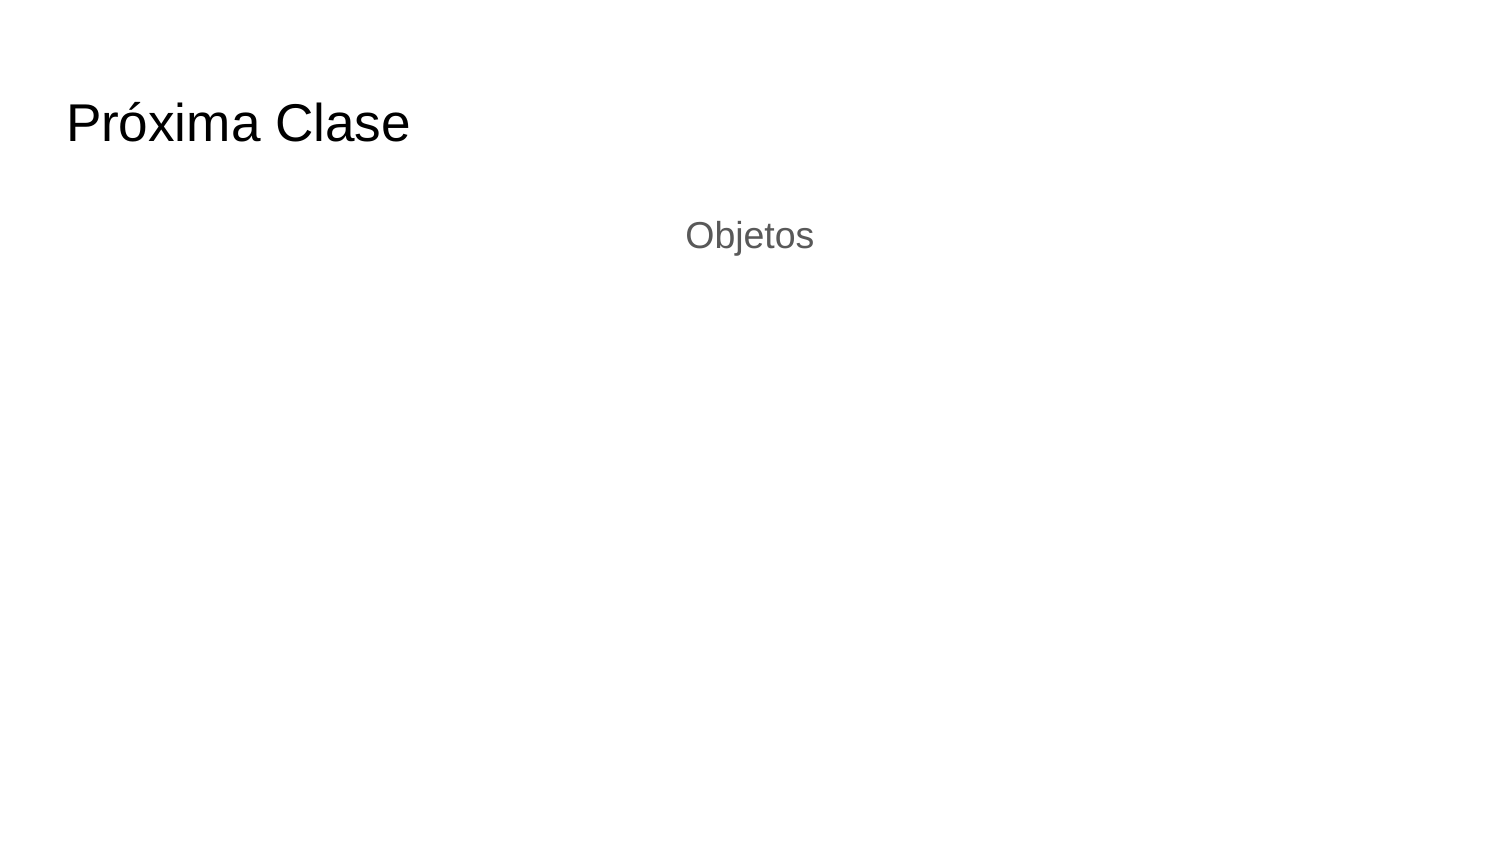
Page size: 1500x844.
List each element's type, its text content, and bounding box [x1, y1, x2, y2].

list Objetos [51, 189, 1449, 750]
title Próxima Clase [51, 72, 1449, 167]
